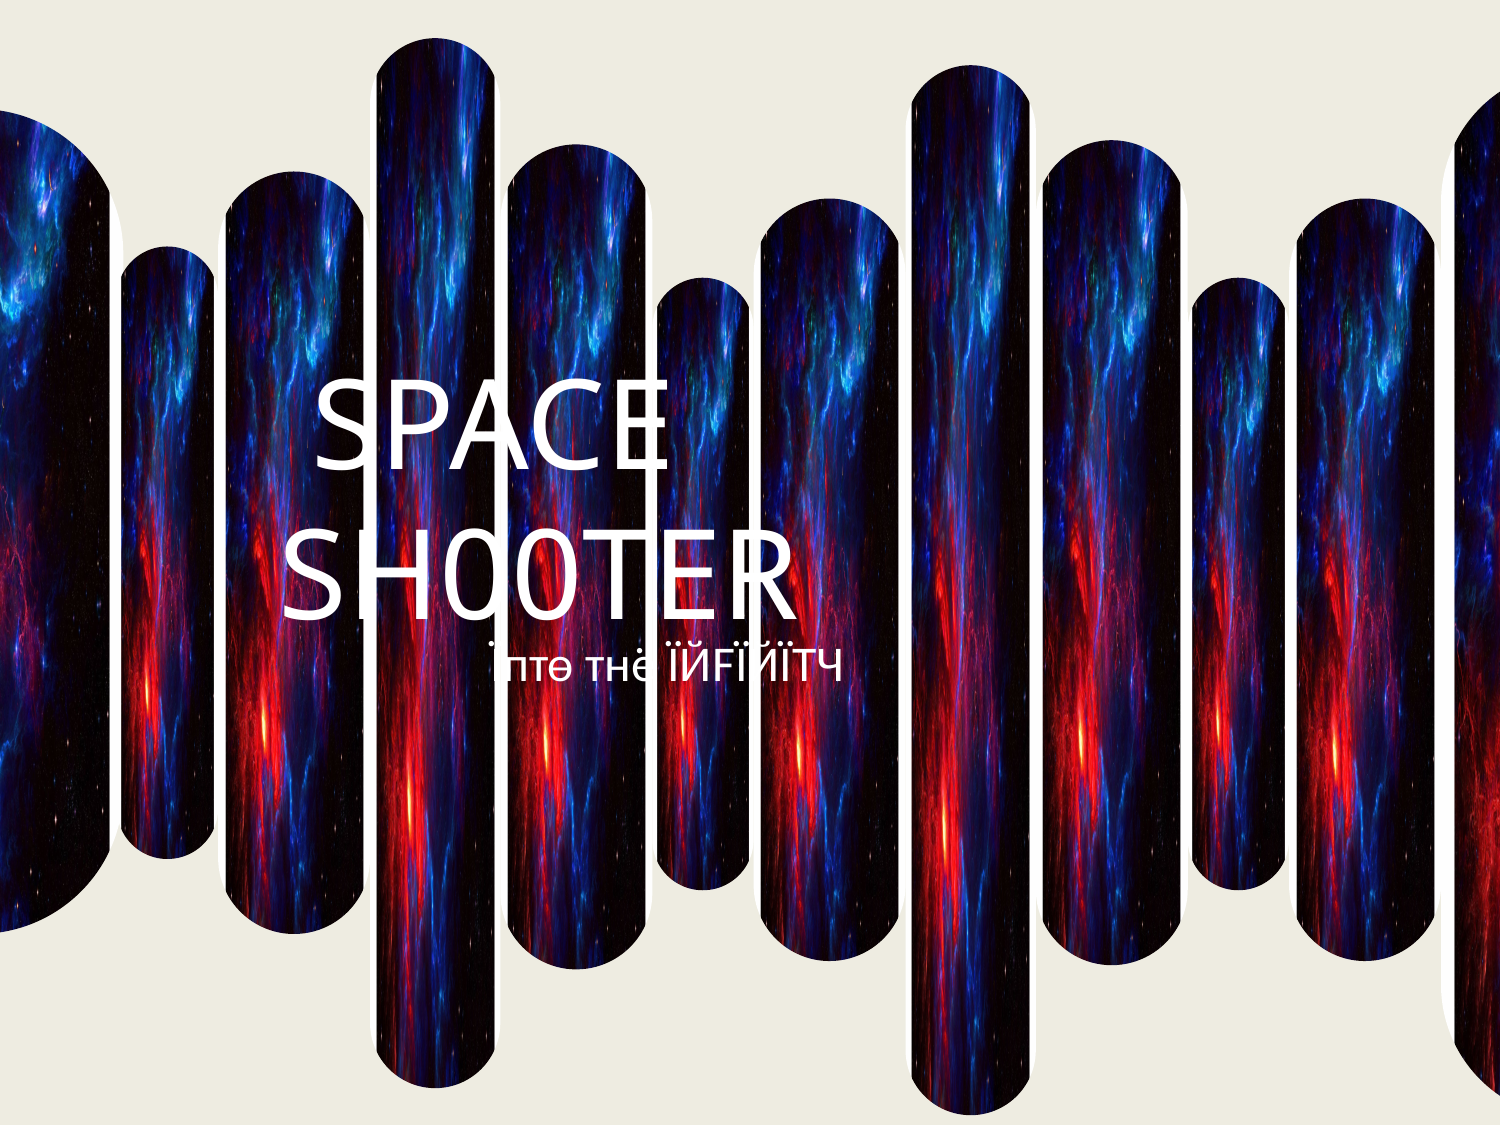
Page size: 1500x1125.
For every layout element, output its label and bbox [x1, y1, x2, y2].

text_box [0, 37, 1500, 1119]
